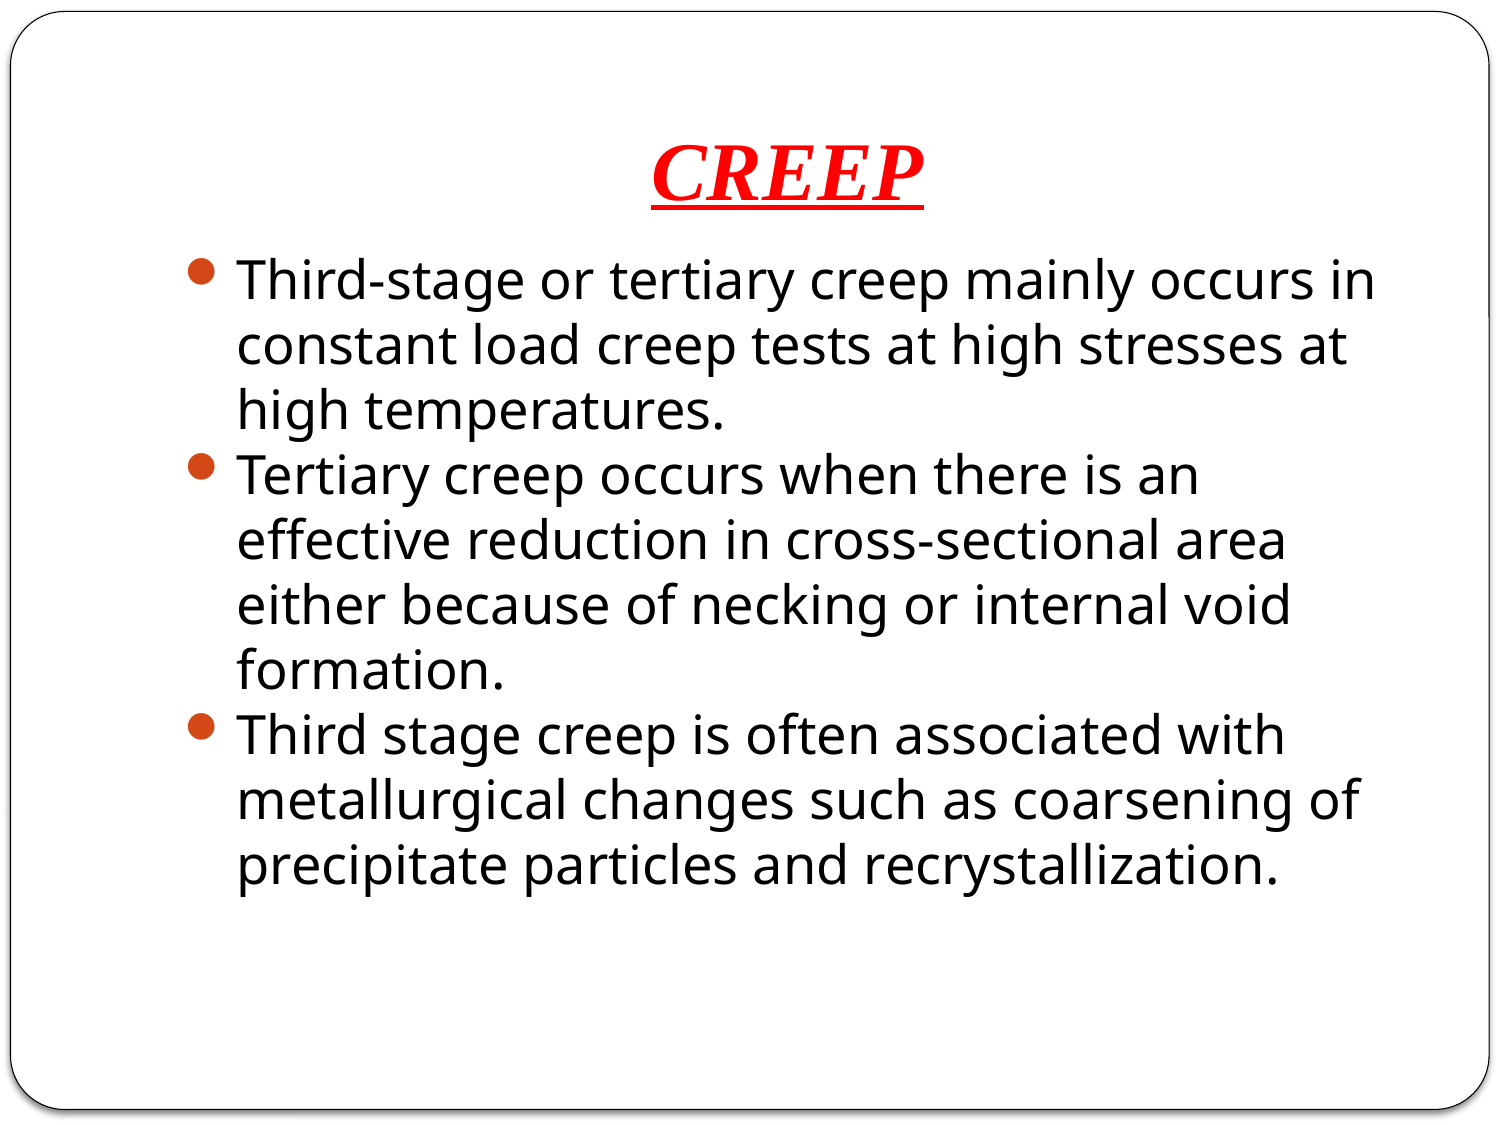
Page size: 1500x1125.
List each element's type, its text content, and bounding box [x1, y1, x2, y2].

list Third-stage or tertiary creep mainly occurs in constant load creep tests at high stresses at high temperatures. Tertiary creep occurs when there is an effective reduction in cross-sectional area either because of necking or internal void formation. Third stage creep is often associated with metallurgical changes such as coarsening of precipitate particles and recrystallization. [150, 237, 1425, 988]
title CREEP [150, 45, 1425, 233]
